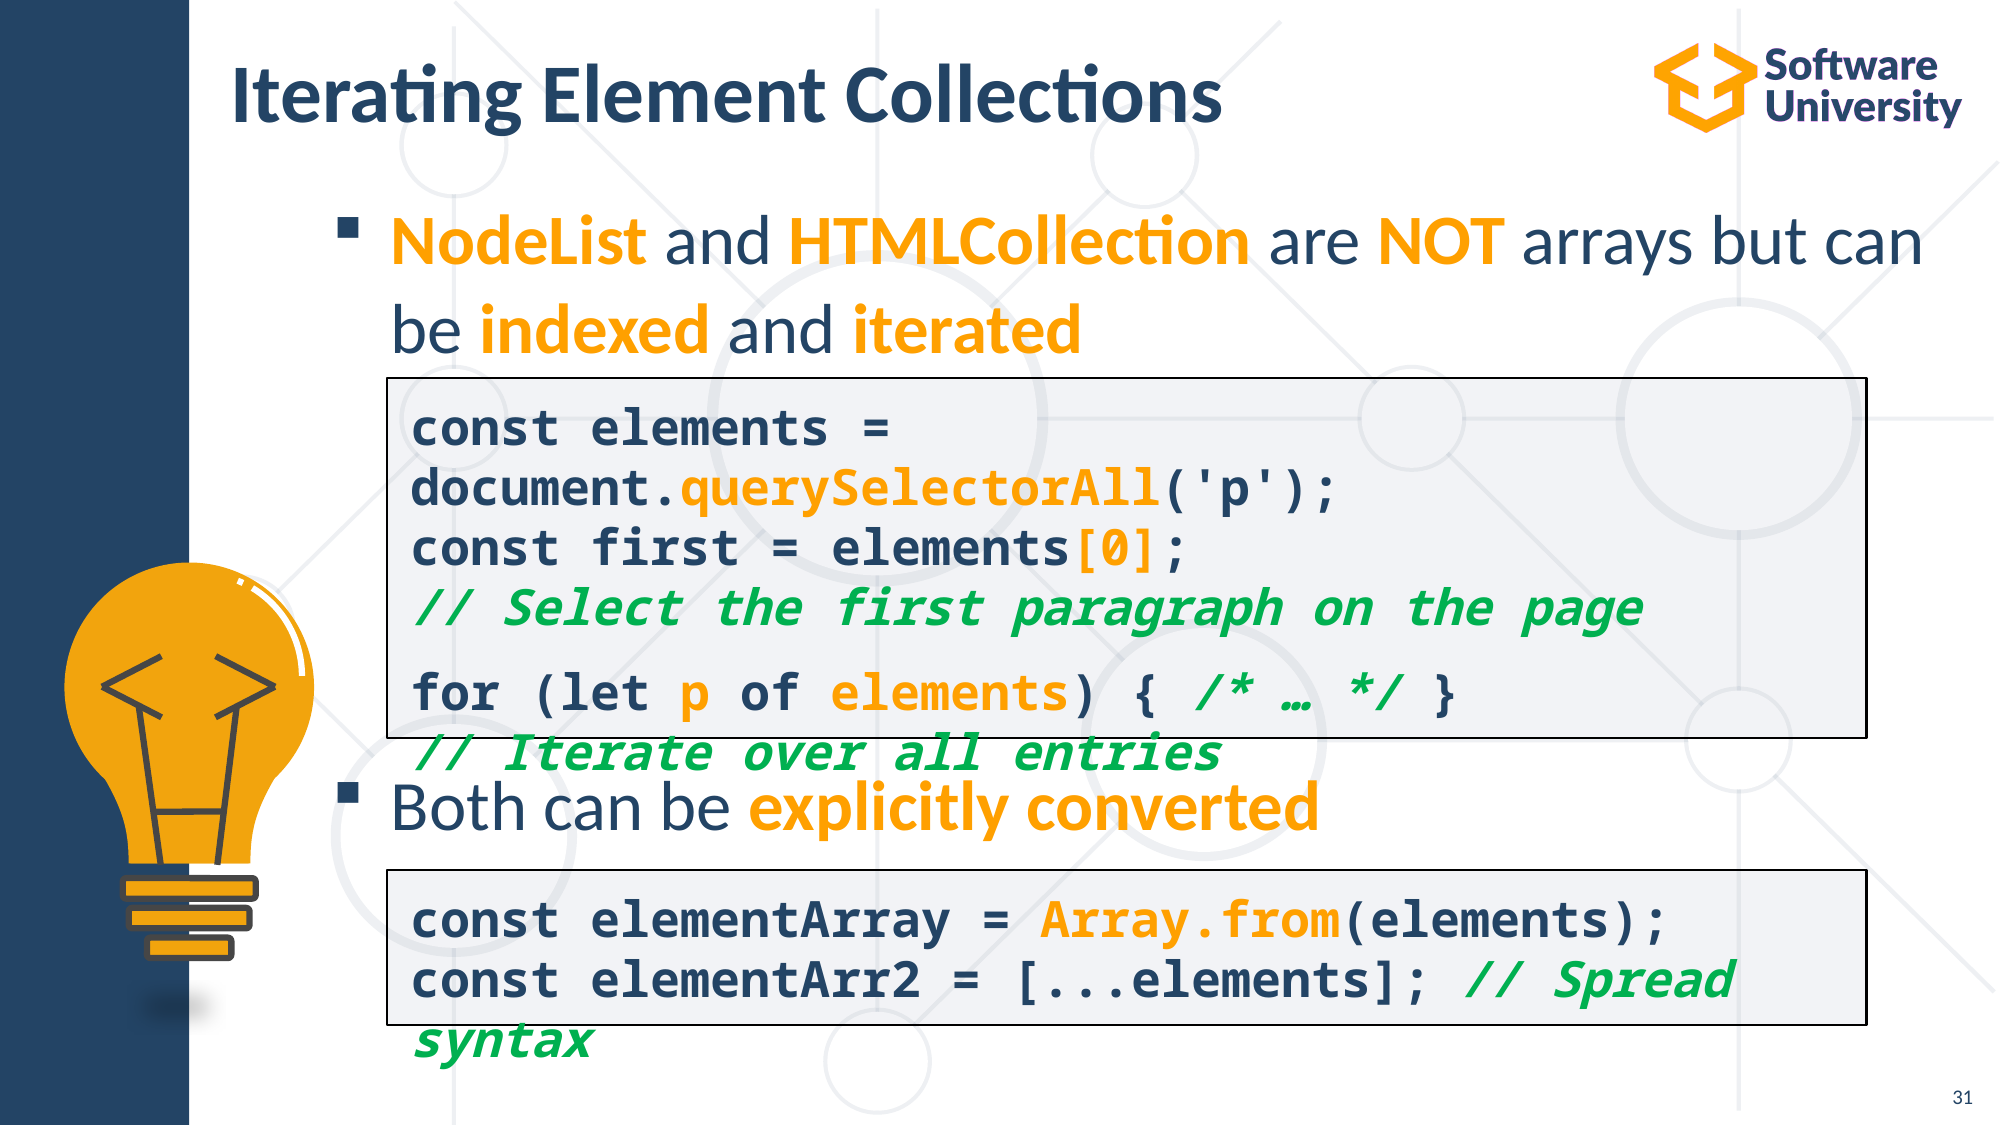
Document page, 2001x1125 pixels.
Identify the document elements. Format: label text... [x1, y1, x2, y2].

text_box const elements = document.querySelectorAll('p'); const first = elements[0]; // Select the first paragraph on the page for (let p of elements) { /* … */ } // Iterate over all entries [387, 377, 1867, 739]
text_box Iterating Element Collections [212, 16, 1628, 162]
picture [1641, 31, 1973, 145]
text_box const elementArray = Array.from(elements); const elementArr2 = [...elements]; // Spread syntax [387, 869, 1867, 1026]
text_box NodeList and HTMLCollection are NOT arrays but can be indexed and iterated Both can be explicitly converted [314, 183, 1968, 1094]
text_box <number> [1927, 1067, 1989, 1116]
